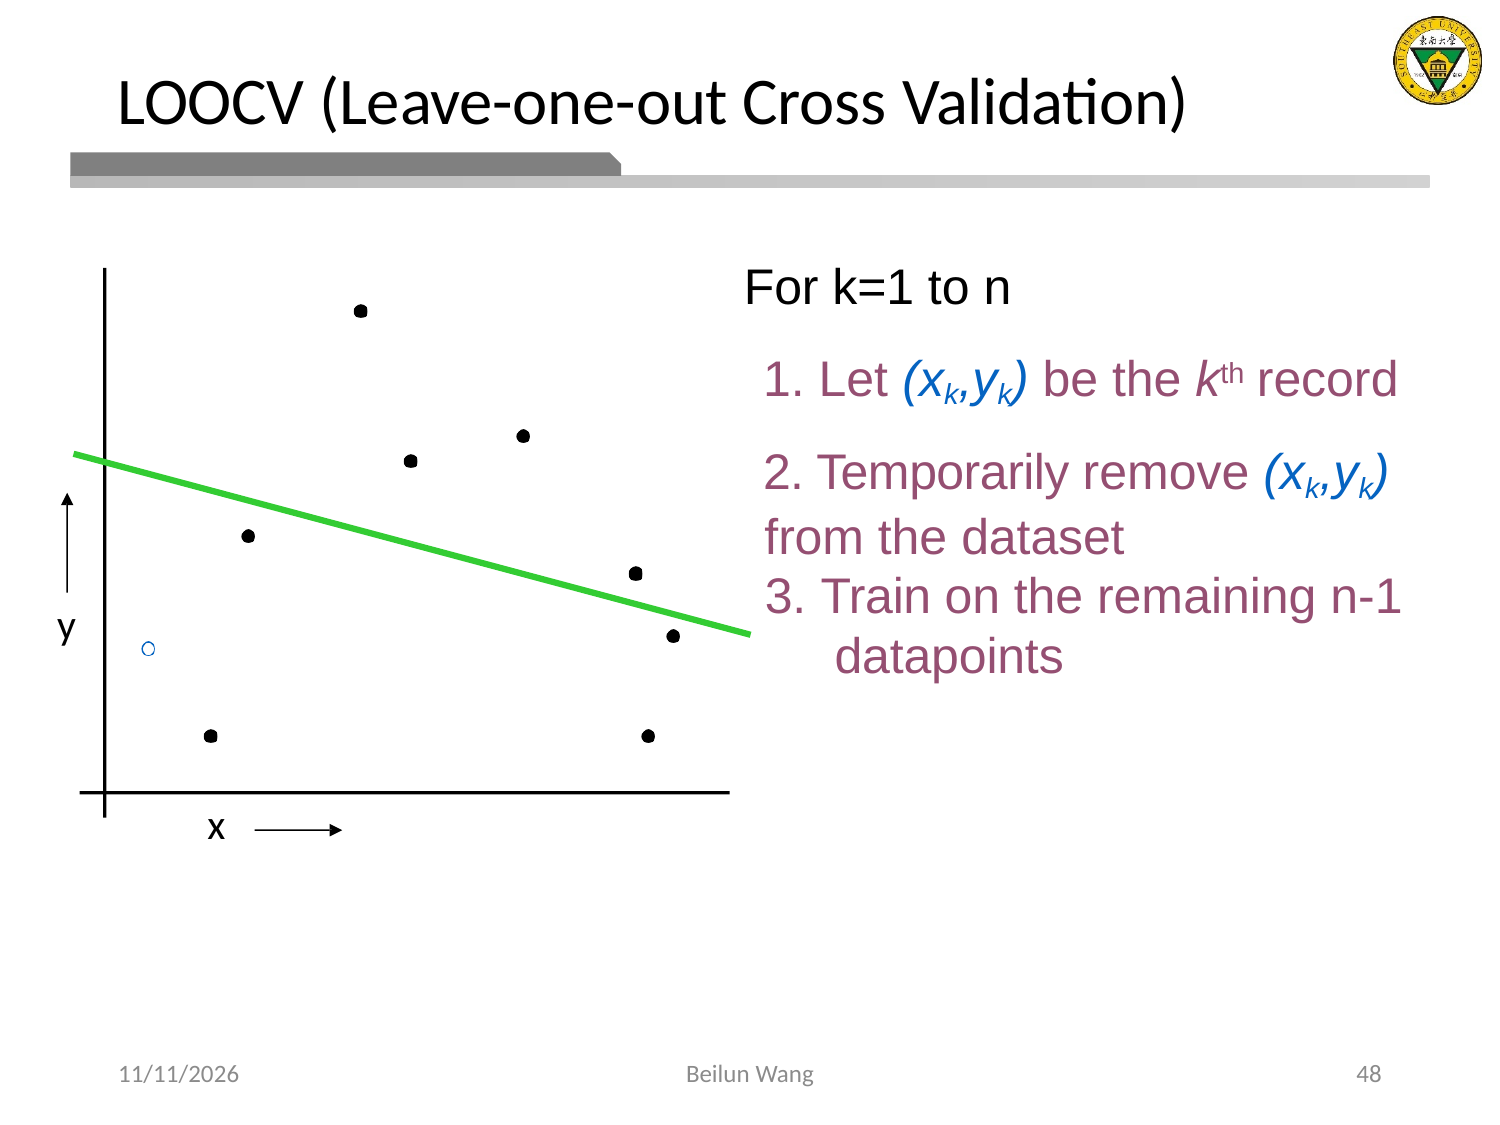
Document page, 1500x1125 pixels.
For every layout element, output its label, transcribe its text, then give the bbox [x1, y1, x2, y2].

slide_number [103, 1042, 441, 1103]
picture [1393, 16, 1482, 105]
title LOOCV (Leave-one-out Cross Validation) [103, 59, 1361, 156]
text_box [55, 267, 730, 851]
text_box For k=1 to n 1. Let (xk,yk) be the kth record 2. Temporarily remove (xk,yk) from the dataset [739, 220, 1416, 656]
text_box Train on the remaining n-1 datapoints [758, 532, 1416, 684]
slide_number 48 [1059, 1042, 1397, 1103]
footer Beilun Wang [496, 1042, 1004, 1103]
